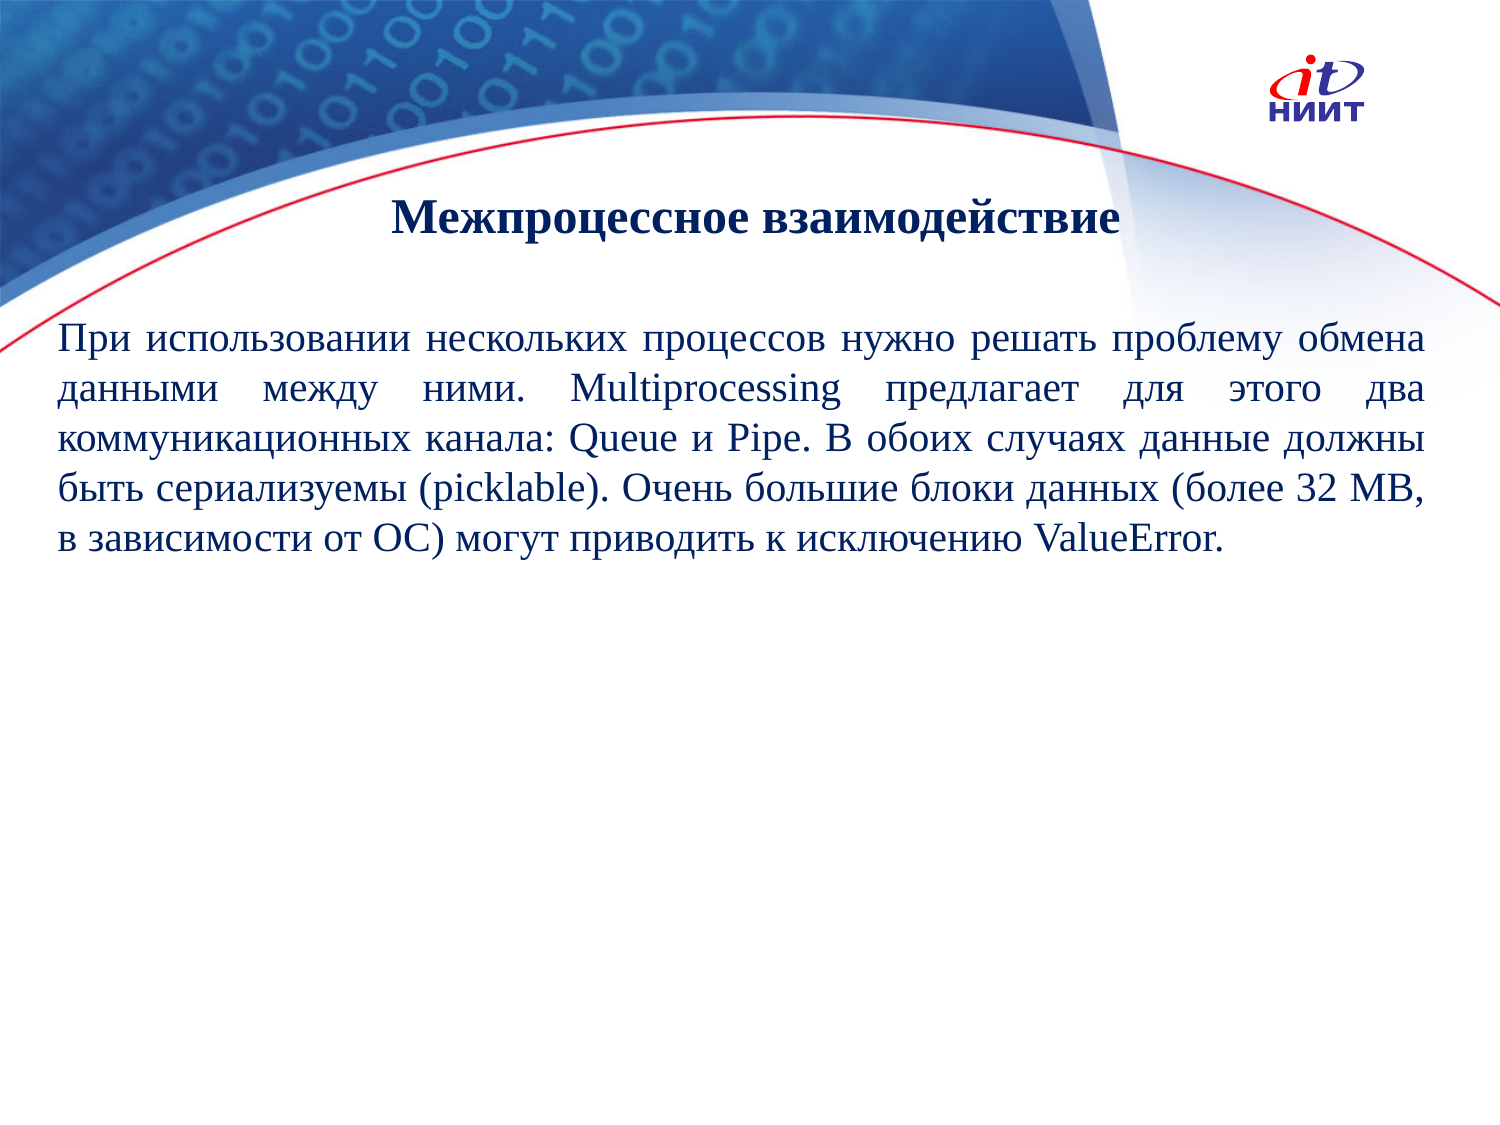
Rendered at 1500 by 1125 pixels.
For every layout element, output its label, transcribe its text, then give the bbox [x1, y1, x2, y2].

text_box Межпроцессное взаимодействие [277, 172, 1235, 254]
text_box При использовании нескольких процессов нужно решать проблему обмена данными между ними. Multiprocessing предлагает для этого два коммуникационных канала: Queue и Pipe. В обоих случаях данные должны быть сериализуемы (picklable). Очень большие блоки данных (более 32 MB, в зависимости от ОС) могут приводить к исключению ValueError. [42, 301, 1441, 567]
picture [0, 0, 1500, 1125]
